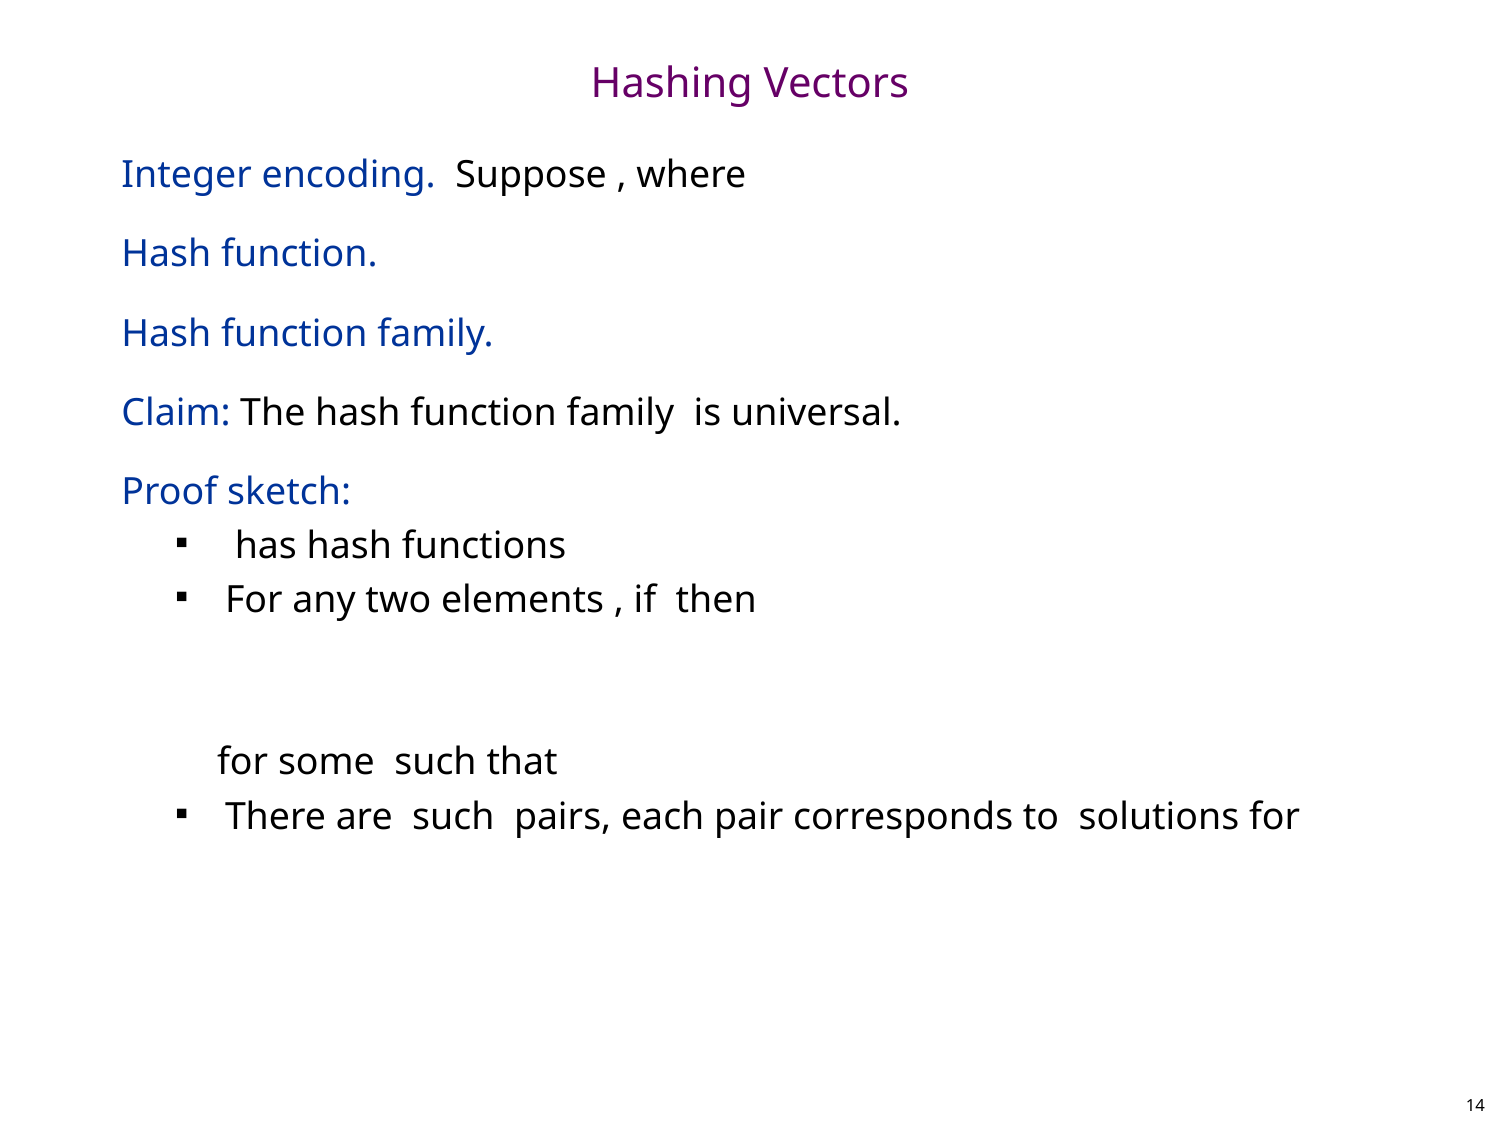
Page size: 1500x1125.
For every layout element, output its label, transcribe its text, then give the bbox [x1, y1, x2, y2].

slide_number 14 [1187, 1087, 1500, 1125]
title Hashing Vectors [0, 50, 1500, 125]
